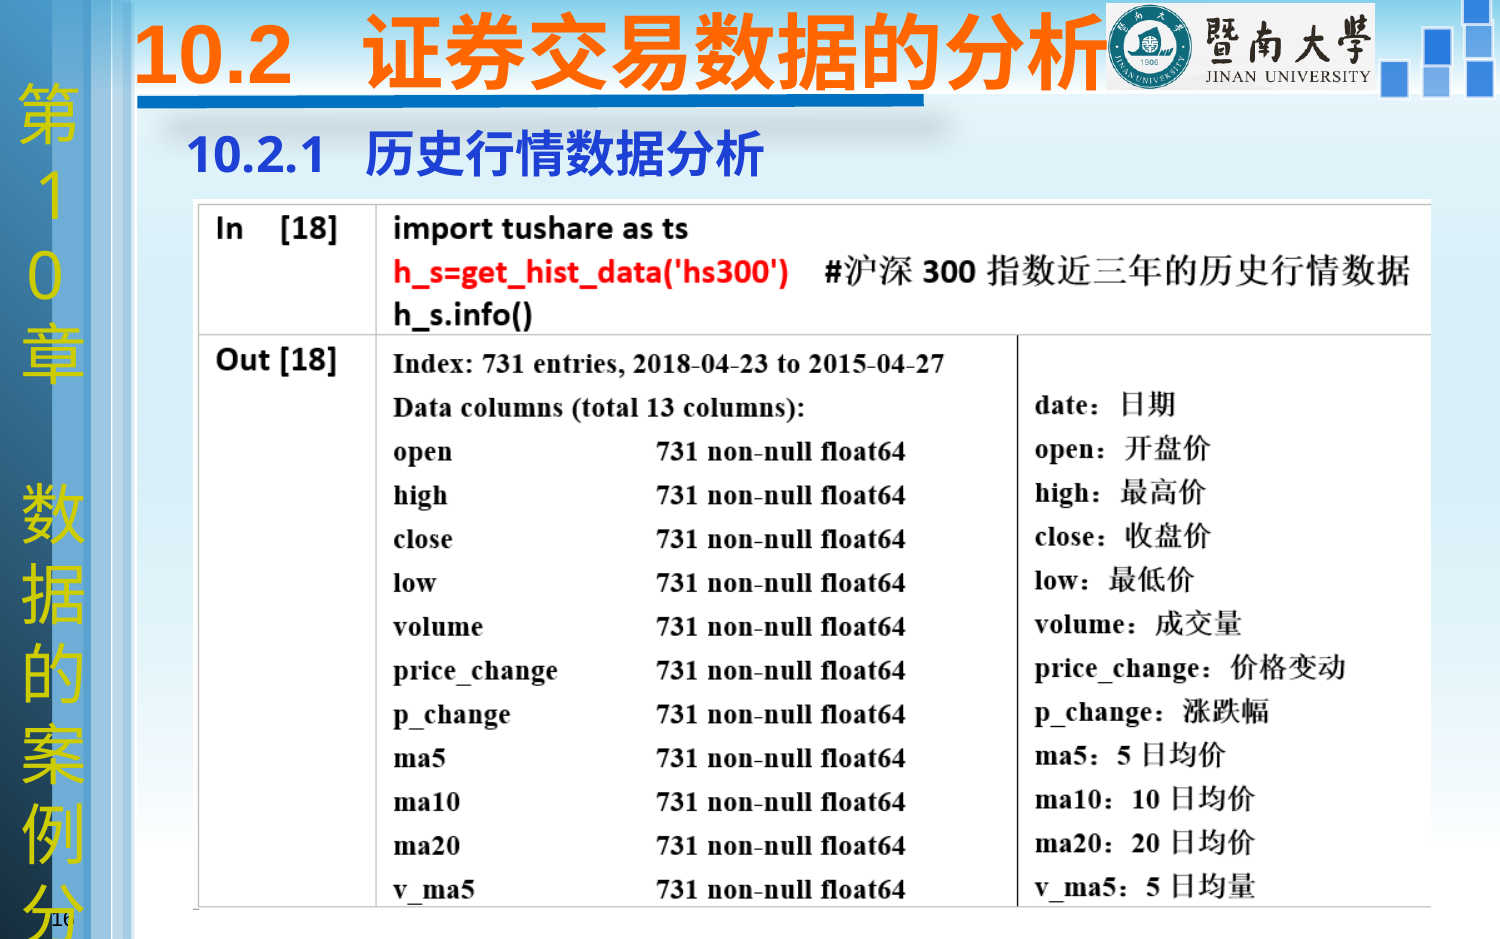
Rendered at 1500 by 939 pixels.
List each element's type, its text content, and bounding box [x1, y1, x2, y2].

picture [1106, 3, 1375, 90]
title 10.2 证券交易数据的分析 [116, 17, 1159, 84]
text_box 第10章 数据的案例分析 [1, 65, 107, 939]
picture [193, 199, 1432, 911]
text_box 10.2.1 历史行情数据分析 [159, 115, 791, 191]
